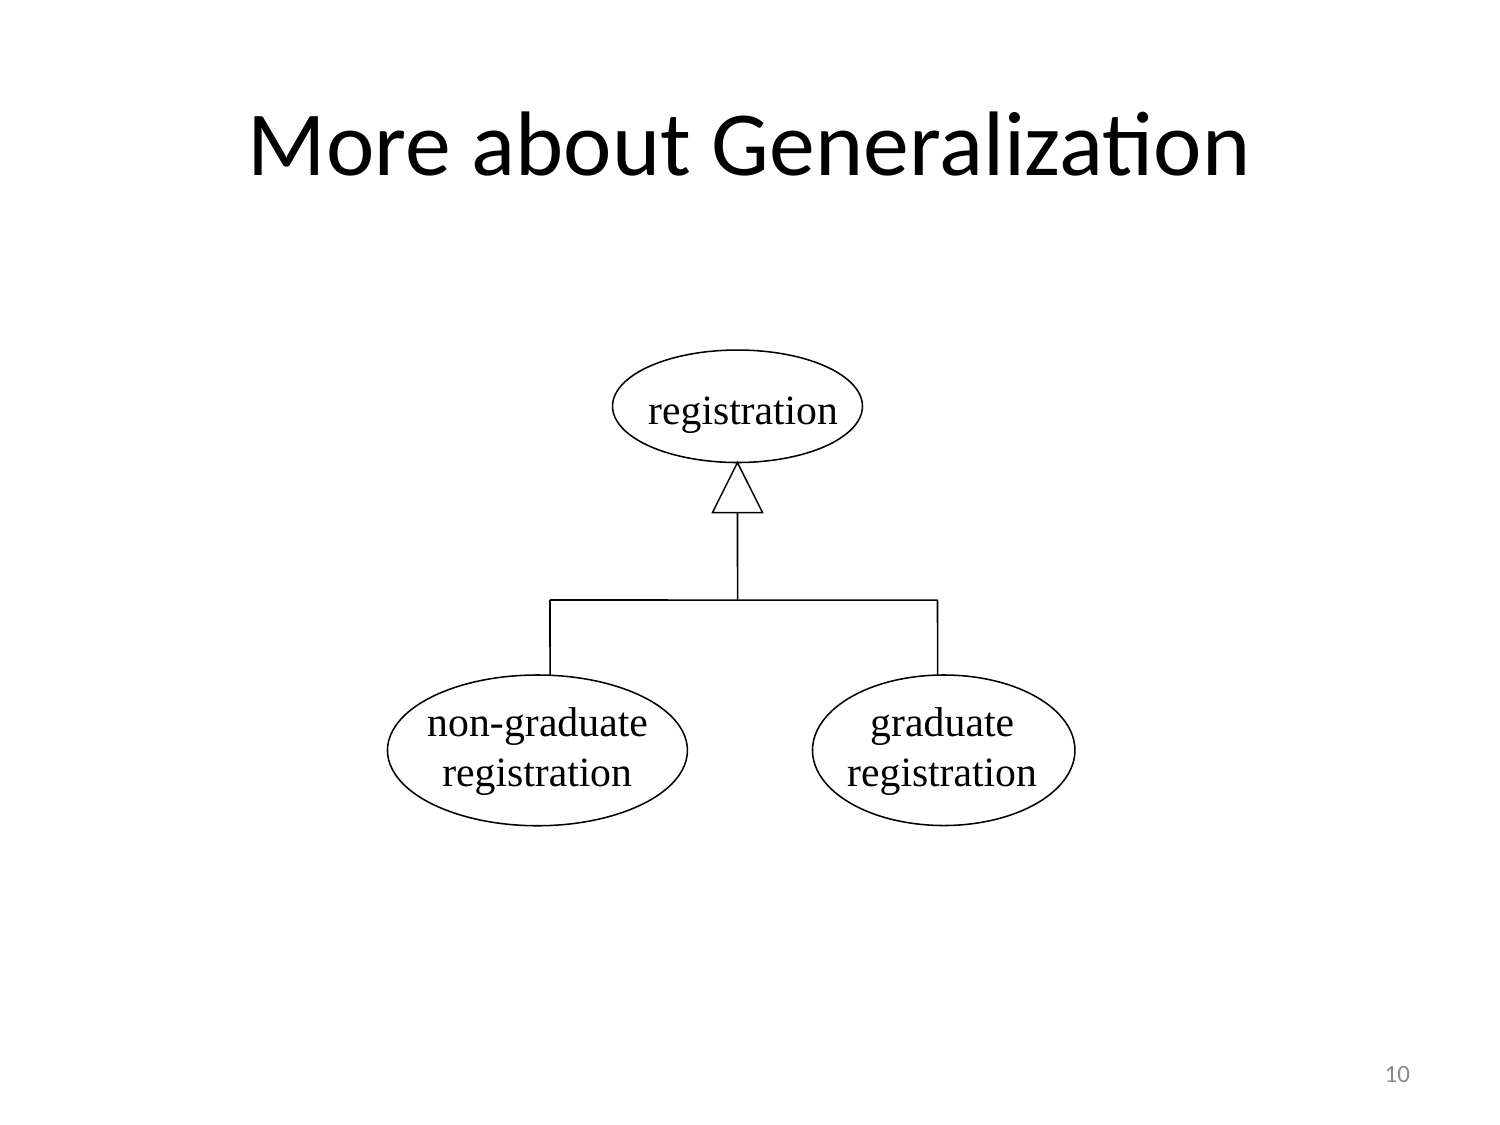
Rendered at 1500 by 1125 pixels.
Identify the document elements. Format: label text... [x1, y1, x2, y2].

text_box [387, 349, 1076, 827]
slide_number 10 [1074, 1042, 1425, 1103]
title More about Generalization [75, 45, 1425, 233]
